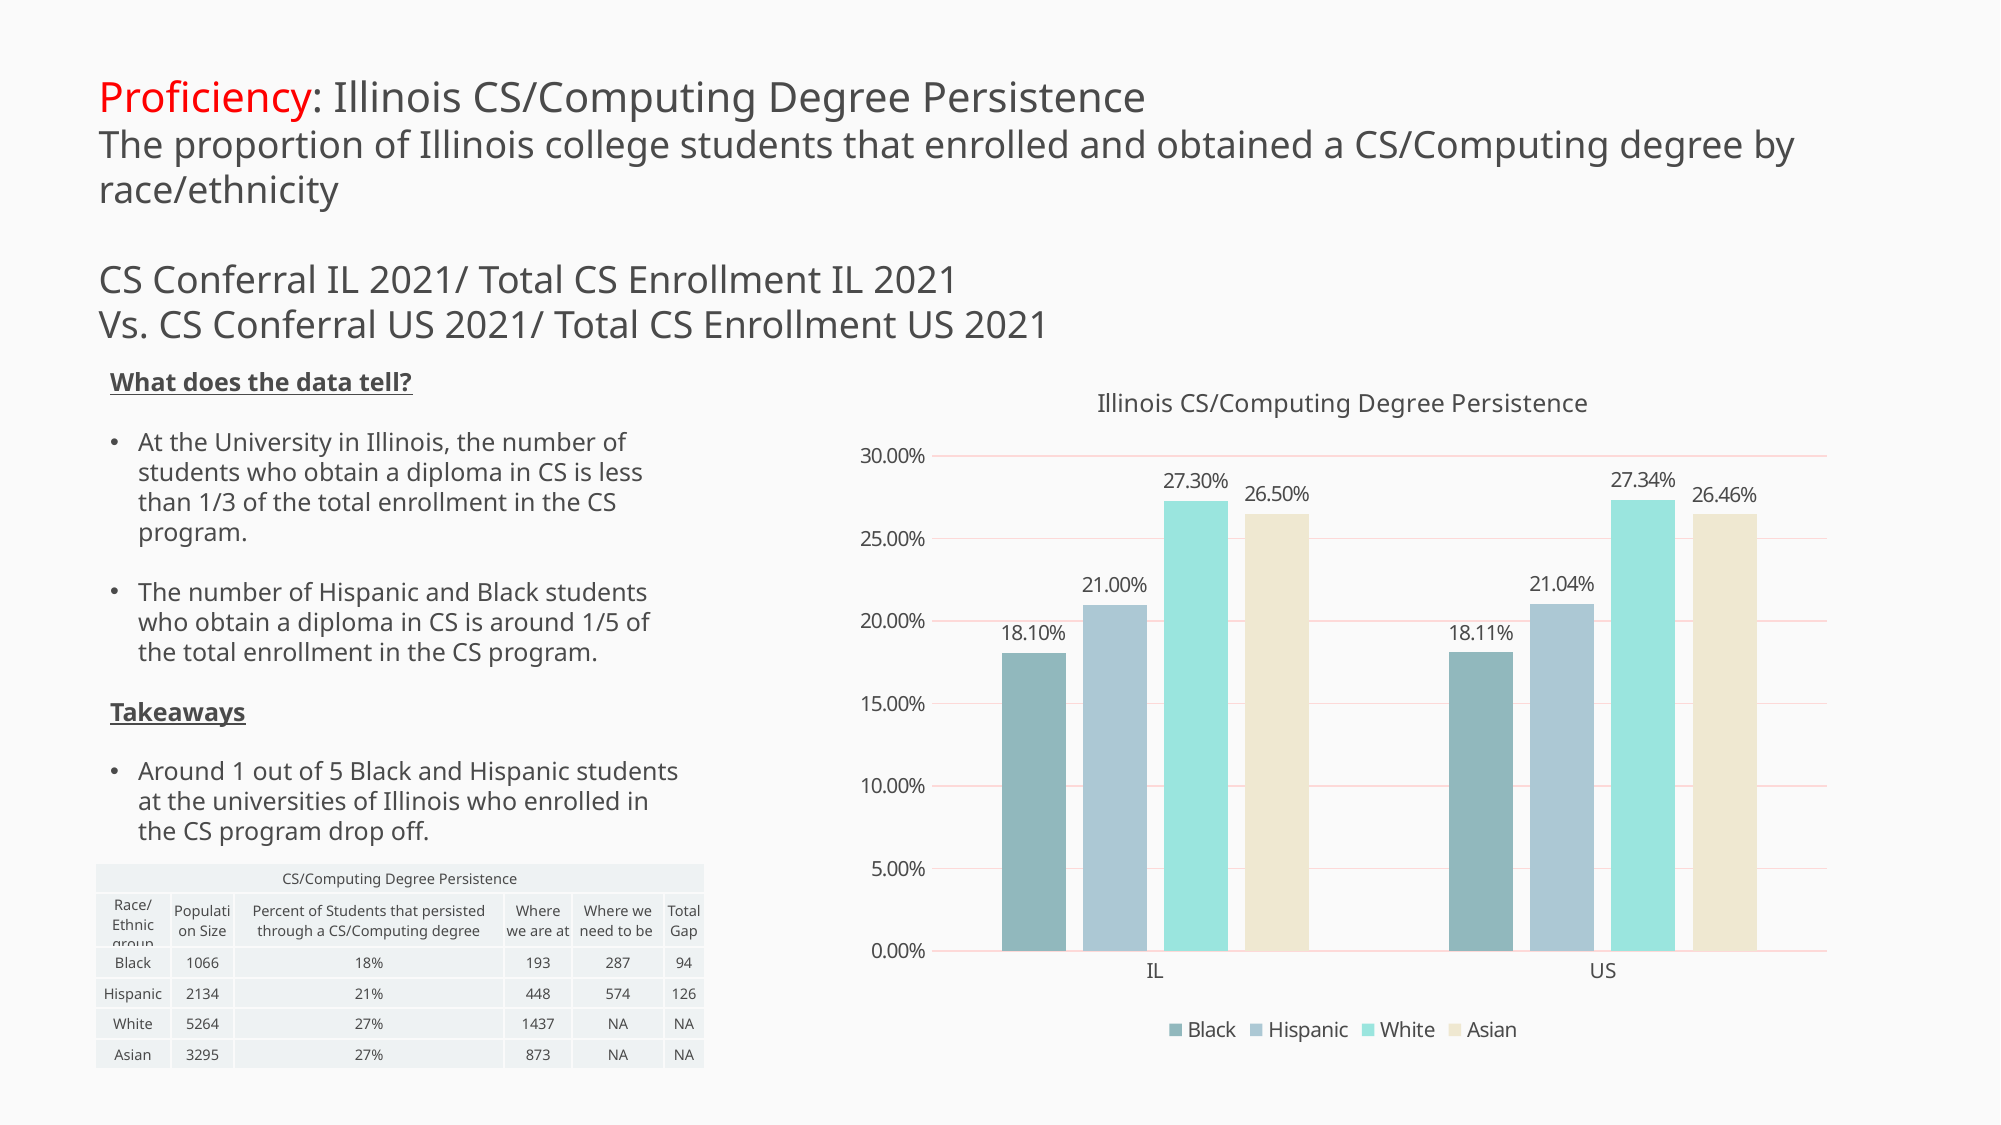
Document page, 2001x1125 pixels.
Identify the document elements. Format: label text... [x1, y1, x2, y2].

table_cell 18% [235, 948, 503, 977]
table_cell 3295 [172, 1040, 233, 1068]
table_cell NA [573, 1040, 663, 1068]
table_cell NA [573, 1009, 663, 1038]
table_cell Population Size [172, 894, 233, 946]
table_cell 873 [505, 1040, 571, 1068]
table_cell 126 [665, 979, 704, 1007]
table_cell Where we need to be [573, 894, 663, 946]
table_cell 1437 [505, 1009, 571, 1038]
table_cell Race/Ethnic group [96, 894, 170, 946]
table_cell NA [665, 1040, 704, 1068]
table_cell 27% [235, 1040, 503, 1068]
text_box Proficiency: Illinois CS/Computing Degree Persistence The proportion of Illinois college students that enrolled and obtained a CS/Computing degree by race/ethnicity CS Conferral IL 2021/ Total CS Enrollment IL 2021 Vs. CS Conferral US 2021/ Total CS Enrollment US 2021 [83, 63, 1917, 354]
table_cell Black [96, 948, 170, 977]
table_cell 27% [235, 1009, 503, 1038]
text_box What does the data tell? At the University in Illinois, the number of students who obtain a diploma in CS is less than 1/3 of the total enrollment in the CS program. The number of Hispanic and Black students who obtain a diploma in CS is around 1/5 of the total enrollment in the CS program. Takeaways Around 1 out of 5 Black and Hispanic students at the universities of Illinois who enrolled in the CS program drop off. [95, 359, 705, 862]
table_cell 193 [505, 948, 571, 977]
table_cell NA [665, 1009, 704, 1038]
table_cell 2134 [172, 979, 233, 1007]
table_cell 287 [573, 948, 663, 977]
table_cell 448 [505, 979, 571, 1007]
text_box [0, 0, 2000, 1125]
table_cell White [96, 1009, 170, 1038]
table_cell 574 [573, 979, 663, 1007]
table_cell Asian [96, 1040, 170, 1068]
table_cell Total Gap [665, 894, 704, 946]
table_cell Hispanic [96, 979, 170, 1007]
table_cell 5264 [172, 1009, 233, 1038]
table_cell 1066 [172, 948, 233, 977]
table_cell Where we are at [505, 894, 571, 946]
table_header CS/Computing Degree Persistence [96, 864, 704, 892]
table_cell 94 [665, 948, 704, 977]
table_cell 21% [235, 979, 503, 1007]
chart [839, 356, 1847, 1050]
table_cell Percent of Students that persisted through a CS/Computing degree [235, 894, 503, 946]
